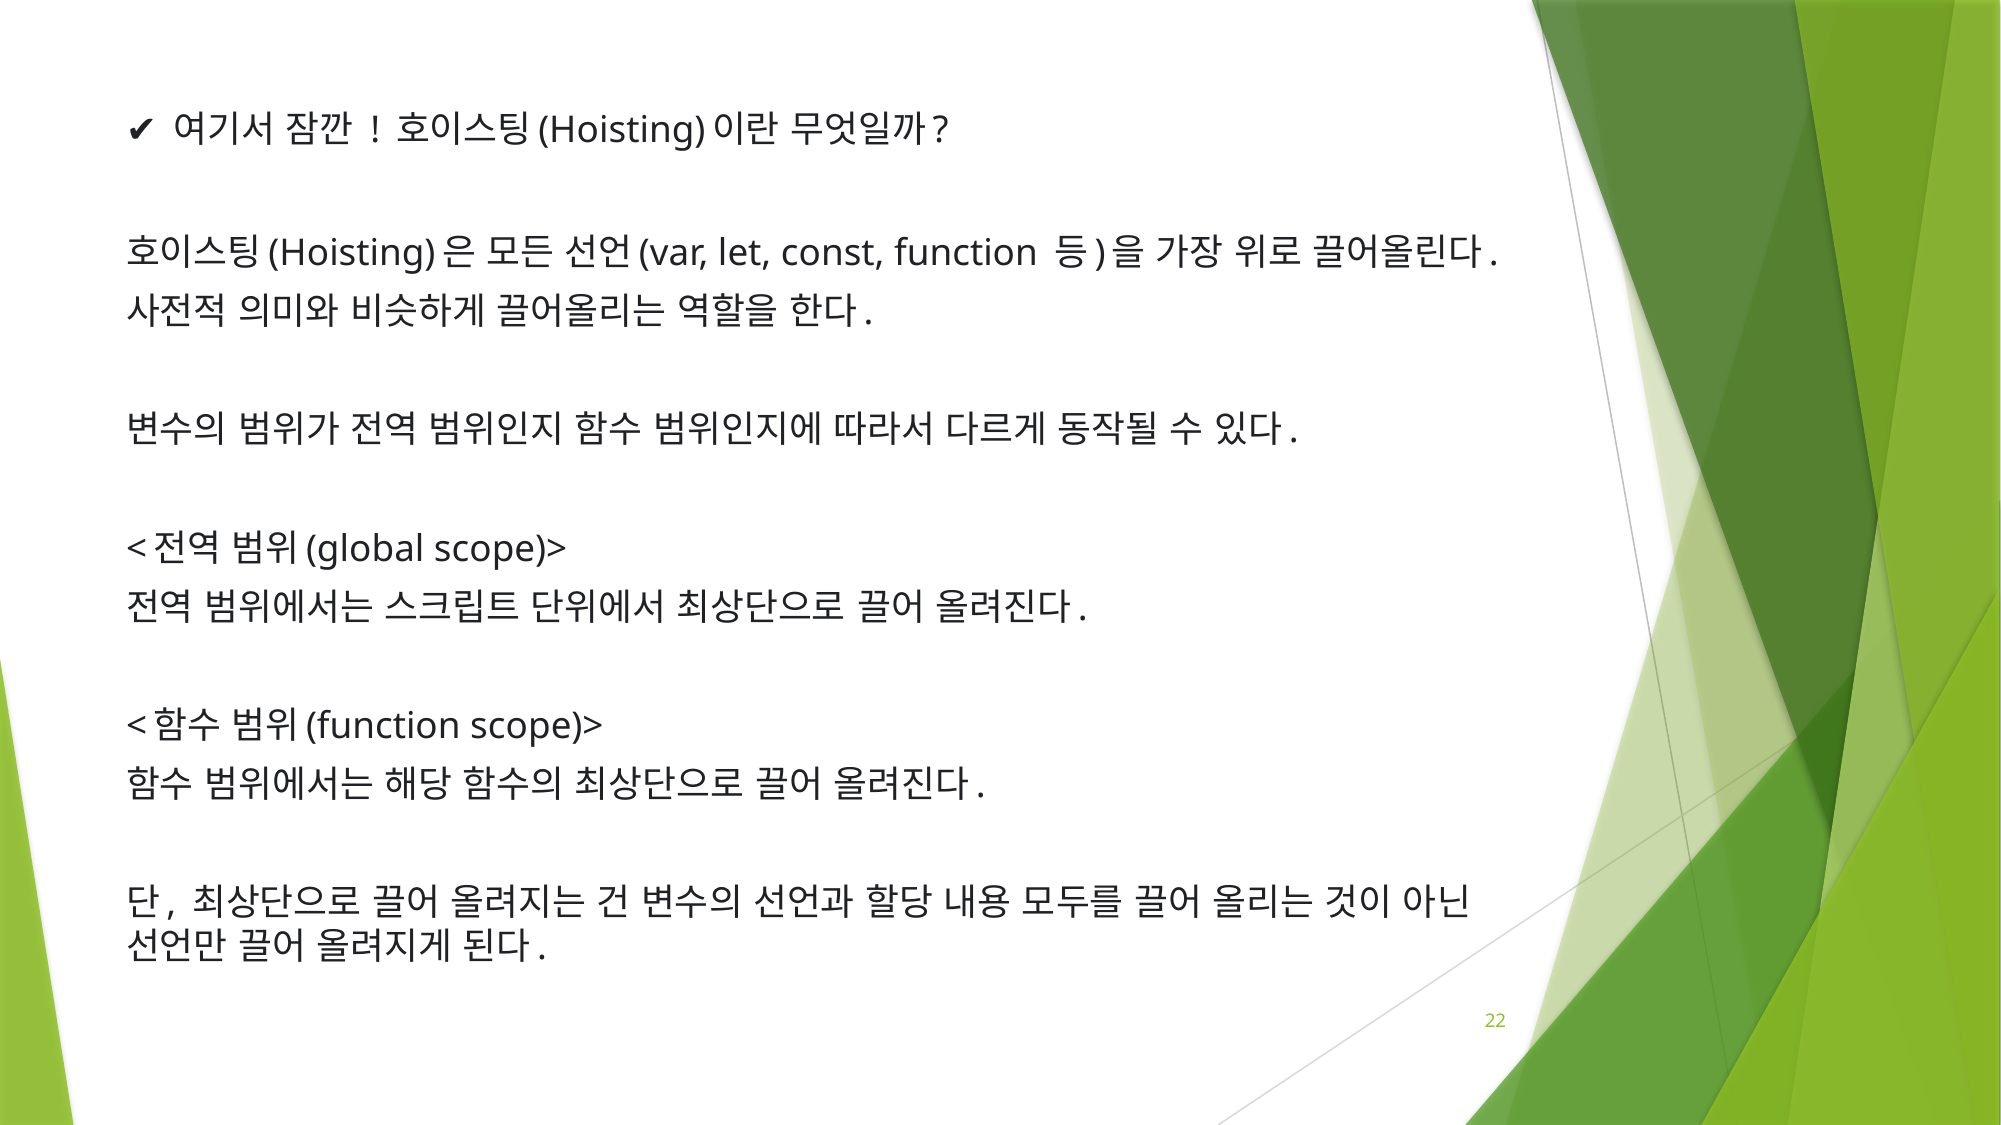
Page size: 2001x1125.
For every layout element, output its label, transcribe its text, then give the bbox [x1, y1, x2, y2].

list ✔ 여기서 잠깐 ! 호이스팅(Hoisting)이란 무엇일까? 호이스팅(Hoisting)은 모든 선언(var, let, const, function 등)을 가장 위로 끌어올린다. 사전적 의미와 비슷하게 끌어올리는 역할을 한다. 변수의 범위가 전역 범위인지 함수 범위인지에 따라서 다르게 동작될 수 있다. <전역 범위(global scope)> 전역 범위에서는 스크립트 단위에서 최상단으로 끌어 올려진다. <함수 범위(function scope)> 함수 범위에서는 해당 함수의 최상단으로 끌어 올려진다. 단, 최상단으로 끌어 올려지는 건 변수의 선언과 할당 내용 모두를 끌어 올리는 것이 아닌 선언만 끌어 올려지게 된다. [111, 97, 1522, 992]
slide_number 22 [1409, 991, 1522, 1051]
